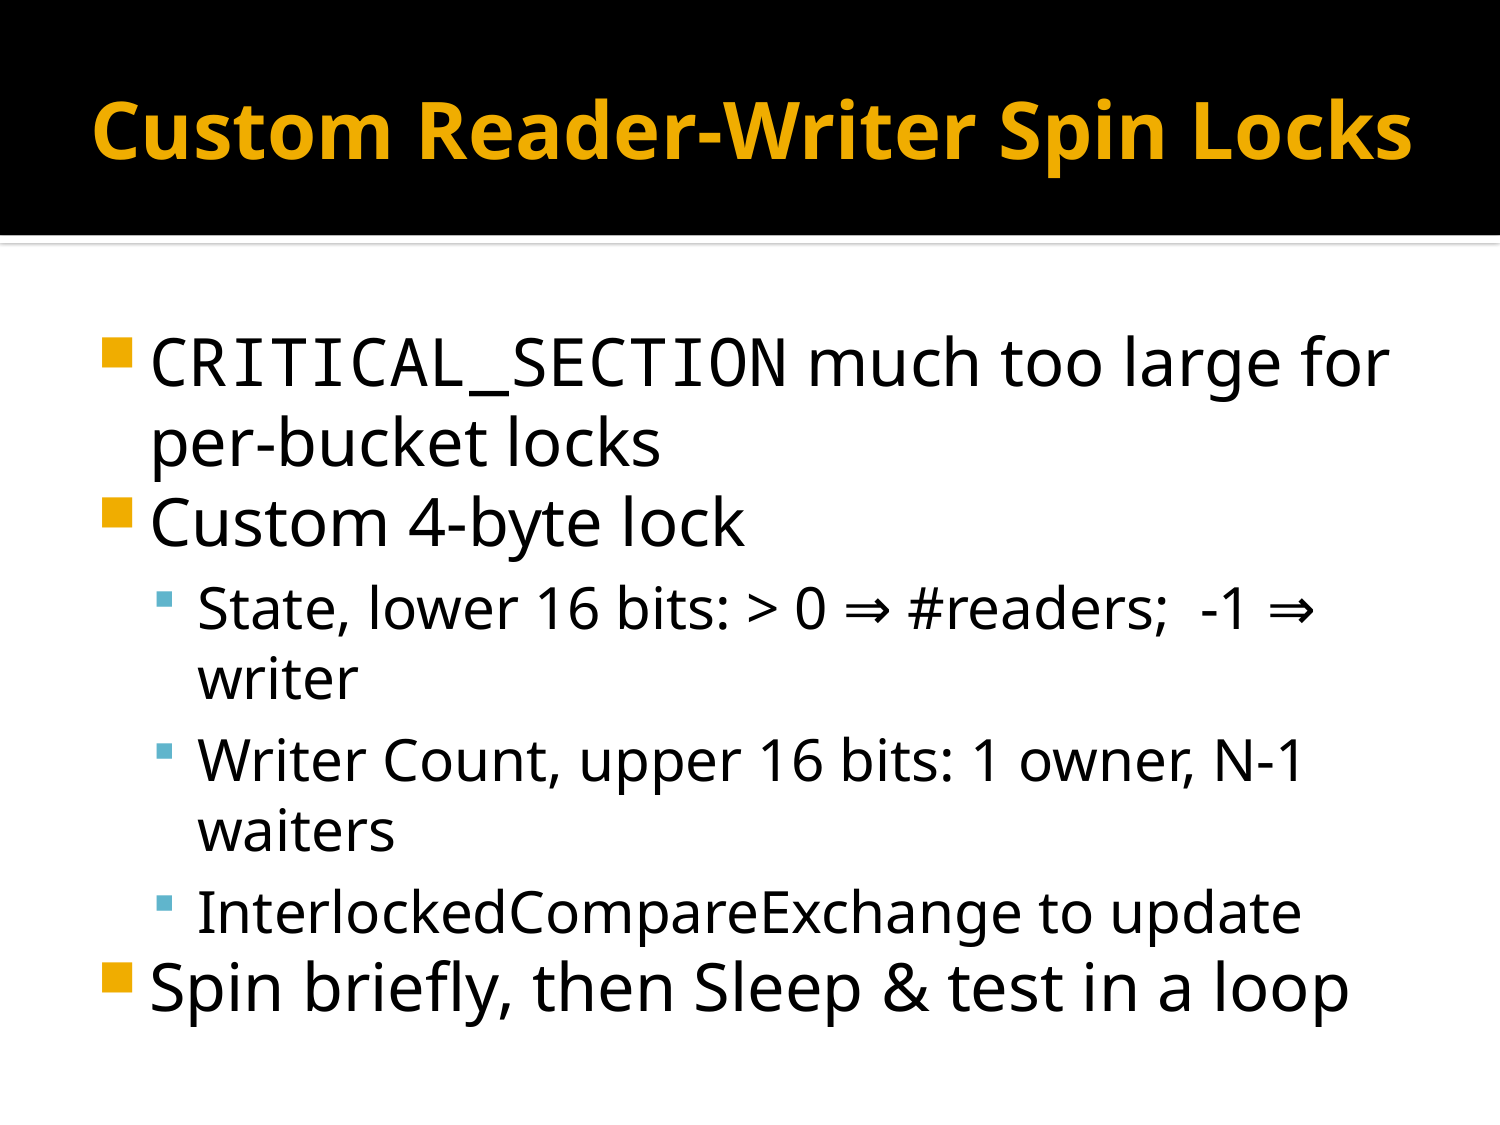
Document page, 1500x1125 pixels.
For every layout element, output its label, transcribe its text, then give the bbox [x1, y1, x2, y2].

text_box CRITICAL_SECTION much too large for per-bucket locks Custom 4-byte lock State, lower 16 bits: > 0 ⇒ #readers; -1 ⇒ writer Writer Count, upper 16 bits: 1 owner, N-1 waiters InterlockedCompareExchange to update Spin briefly, then Sleep & test in a loop [62, 312, 1454, 1095]
title Custom Reader-Writer Spin Locks [75, 24, 1425, 231]
